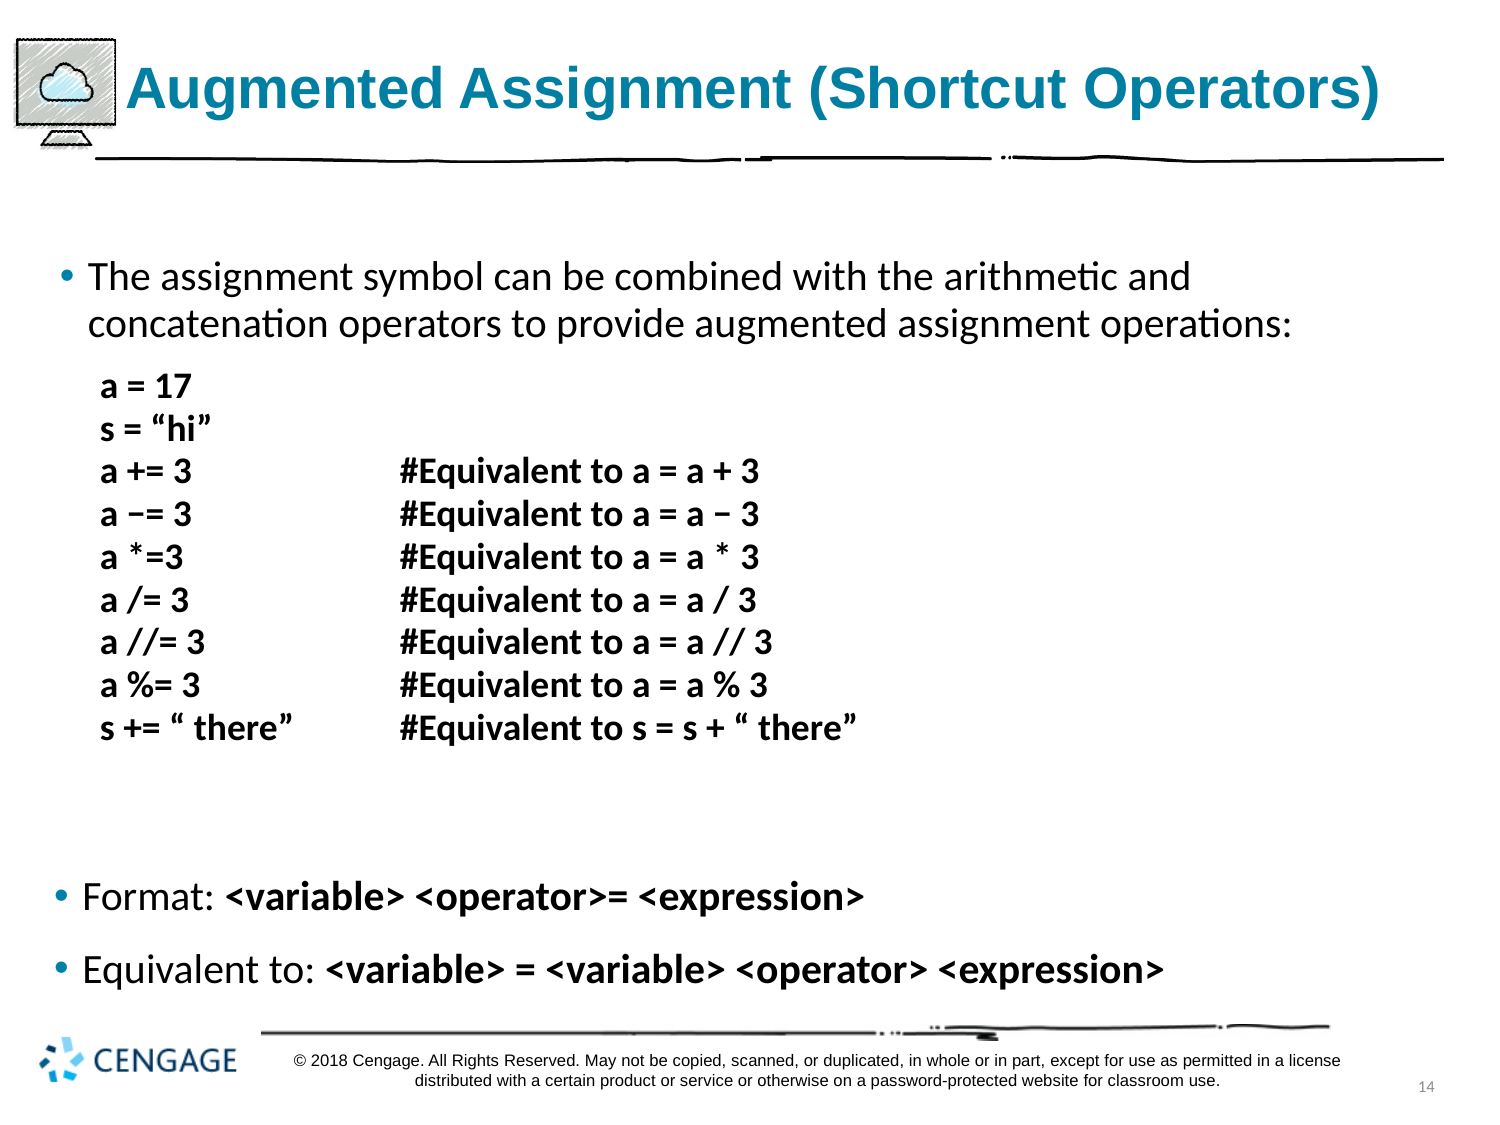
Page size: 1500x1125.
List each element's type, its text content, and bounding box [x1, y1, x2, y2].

list a = 17 s = “hi” a += 3 #Equivalent to a = a + 3 a −= 3 #Equivalent to a = a − 3 a *=3 #Equivalent to a = a * 3 a /= 3 #Equivalent to a = a / 3 a //= 3 #Equivalent to a = a // 3 a %= 3 #Equivalent to a = a % 3 s += “ there” #Equivalent to s = s + “ there” [62, 364, 1443, 753]
picture [95, 155, 1444, 163]
list The assignment symbol can be combined with the arithmetic and concatenation operators to provide augmented assignment operations: [59, 252, 1441, 349]
picture [13, 36, 117, 151]
list Format: <variable> <operator>= <expression> Equivalent to: <variable> = <variable> <operator> <expression> [54, 872, 1435, 994]
title Augmented Assignment (Shortcut Operators) [125, 60, 1442, 121]
picture [19, 1023, 249, 1095]
footer © 2018 Cengage. All Rights Reserved. May not be copied, scanned, or duplicated, in whole or in part, except for use as permitted in a license distributed with a certain product or service or otherwise on a password-protected website for classroom use. [262, 1050, 1375, 1090]
picture [261, 1024, 1331, 1041]
